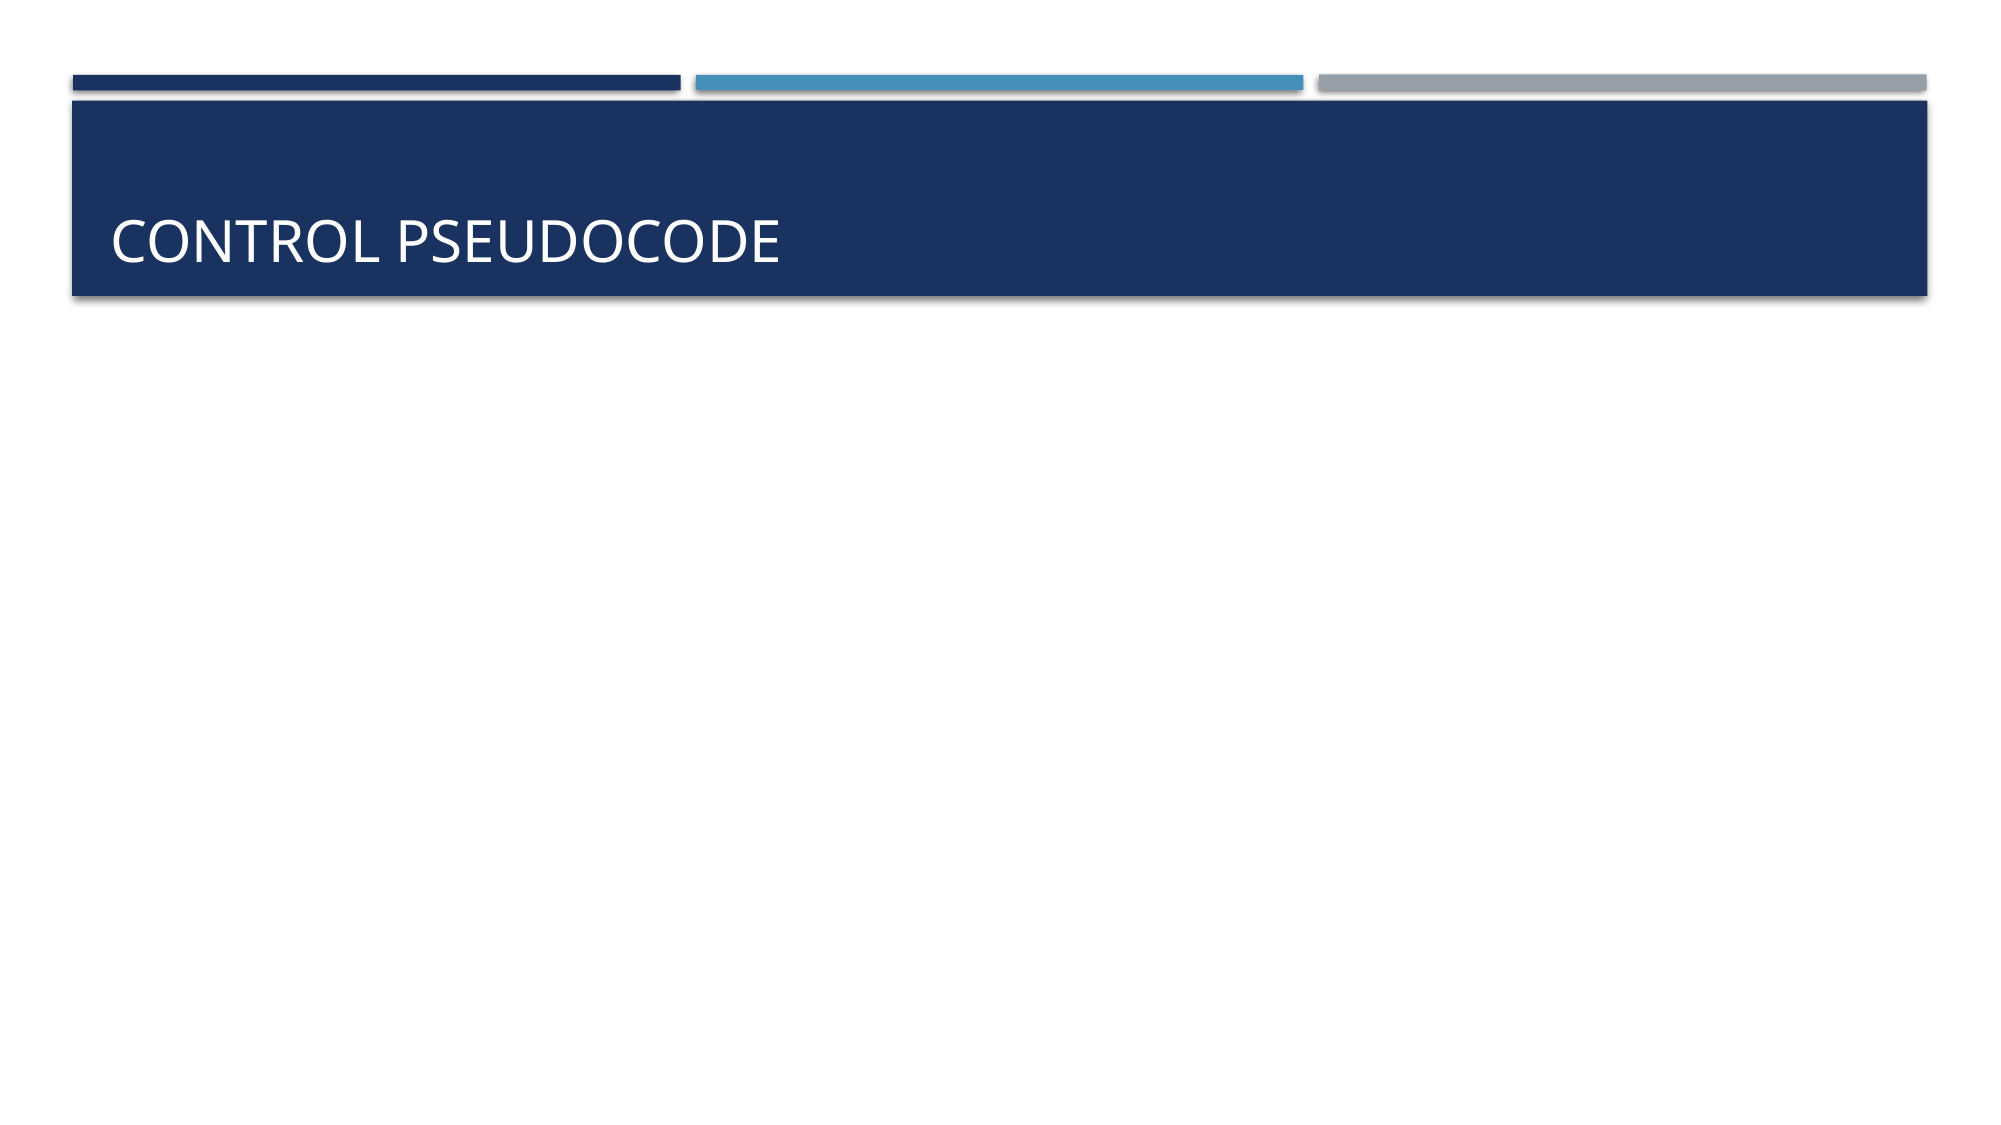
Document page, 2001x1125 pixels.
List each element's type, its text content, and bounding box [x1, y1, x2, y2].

title CONTROL PseudoCode [95, 115, 1905, 282]
